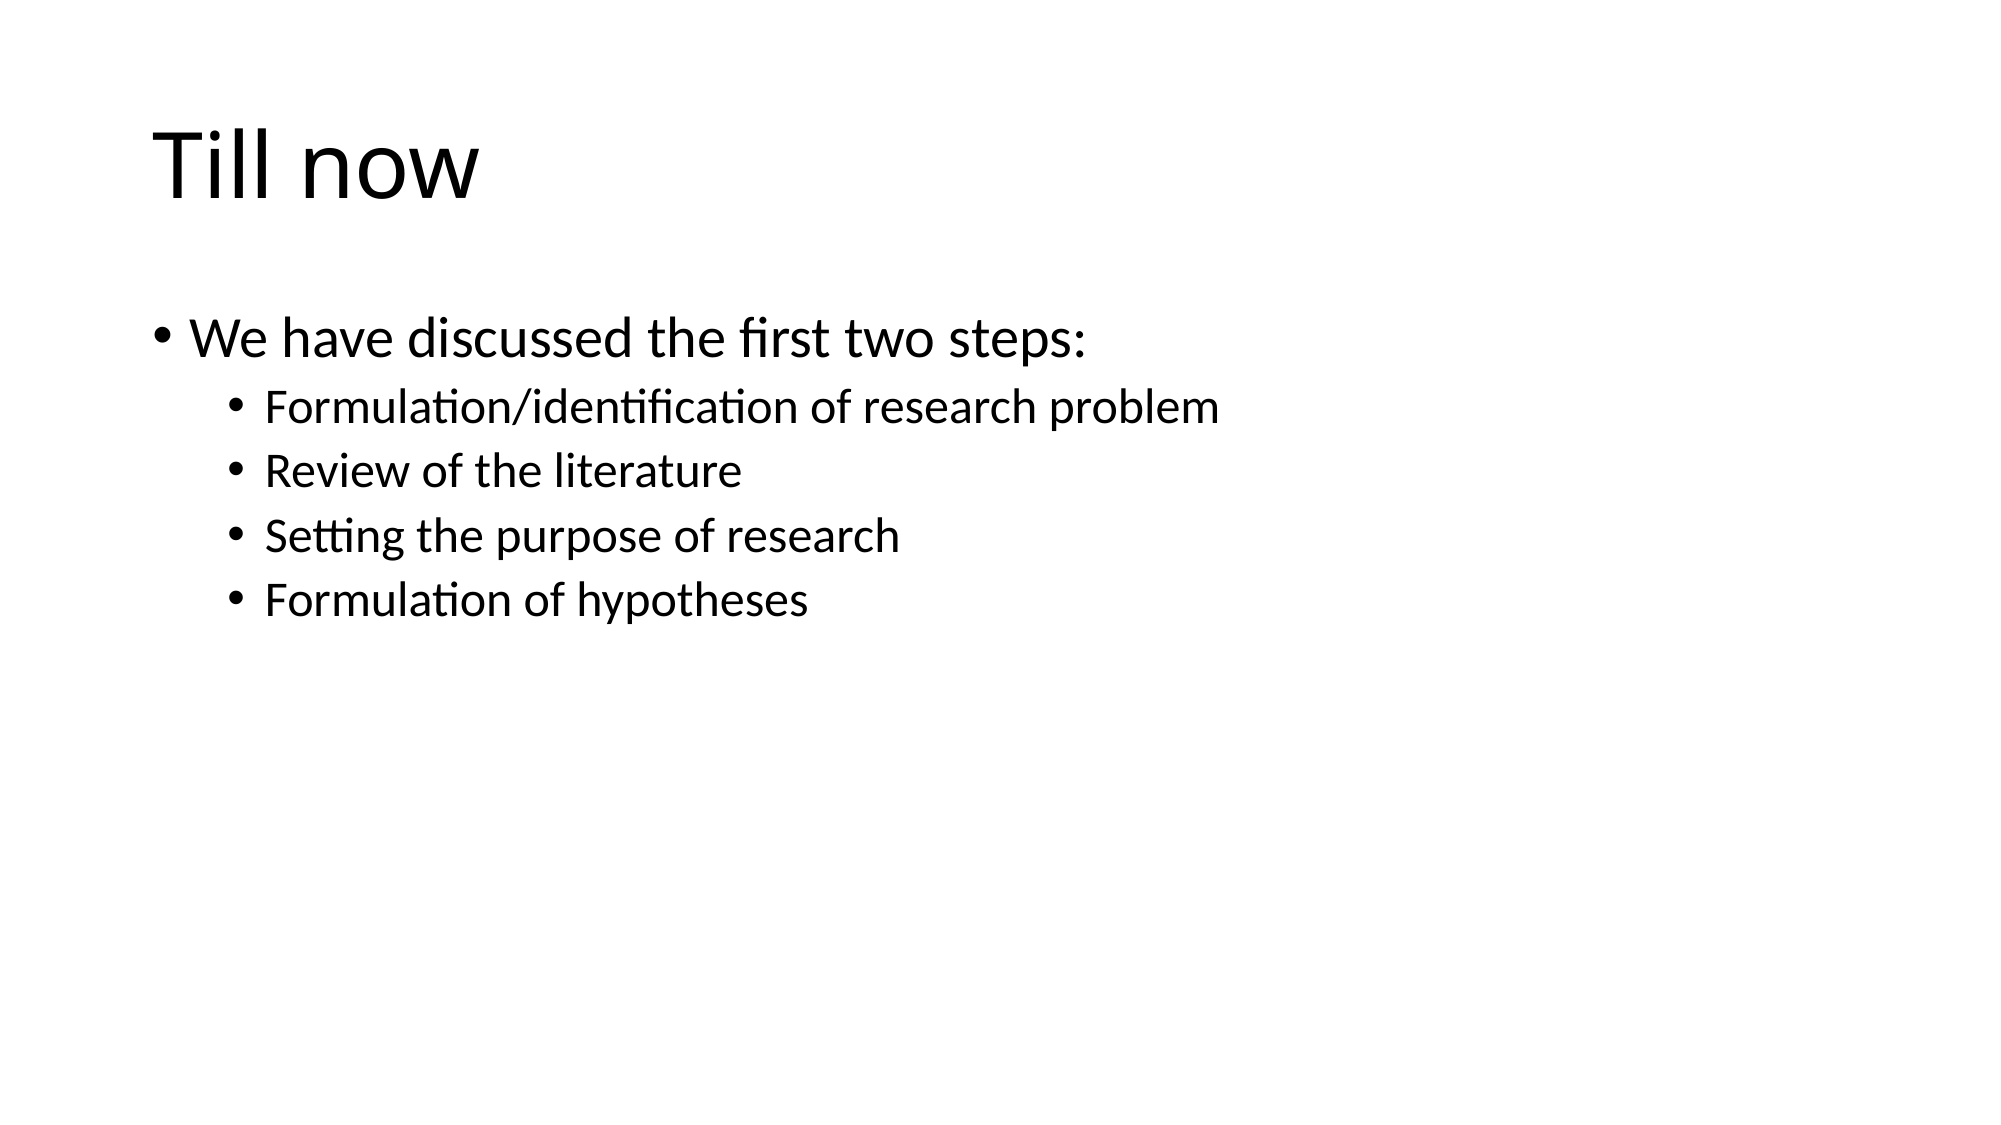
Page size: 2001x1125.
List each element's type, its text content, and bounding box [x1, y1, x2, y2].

title Till now [137, 59, 1863, 278]
list We have discussed the first two steps: Formulation/identification of research problem Review of the literature Setting the purpose of research Formulation of hypotheses [137, 299, 1863, 1014]
